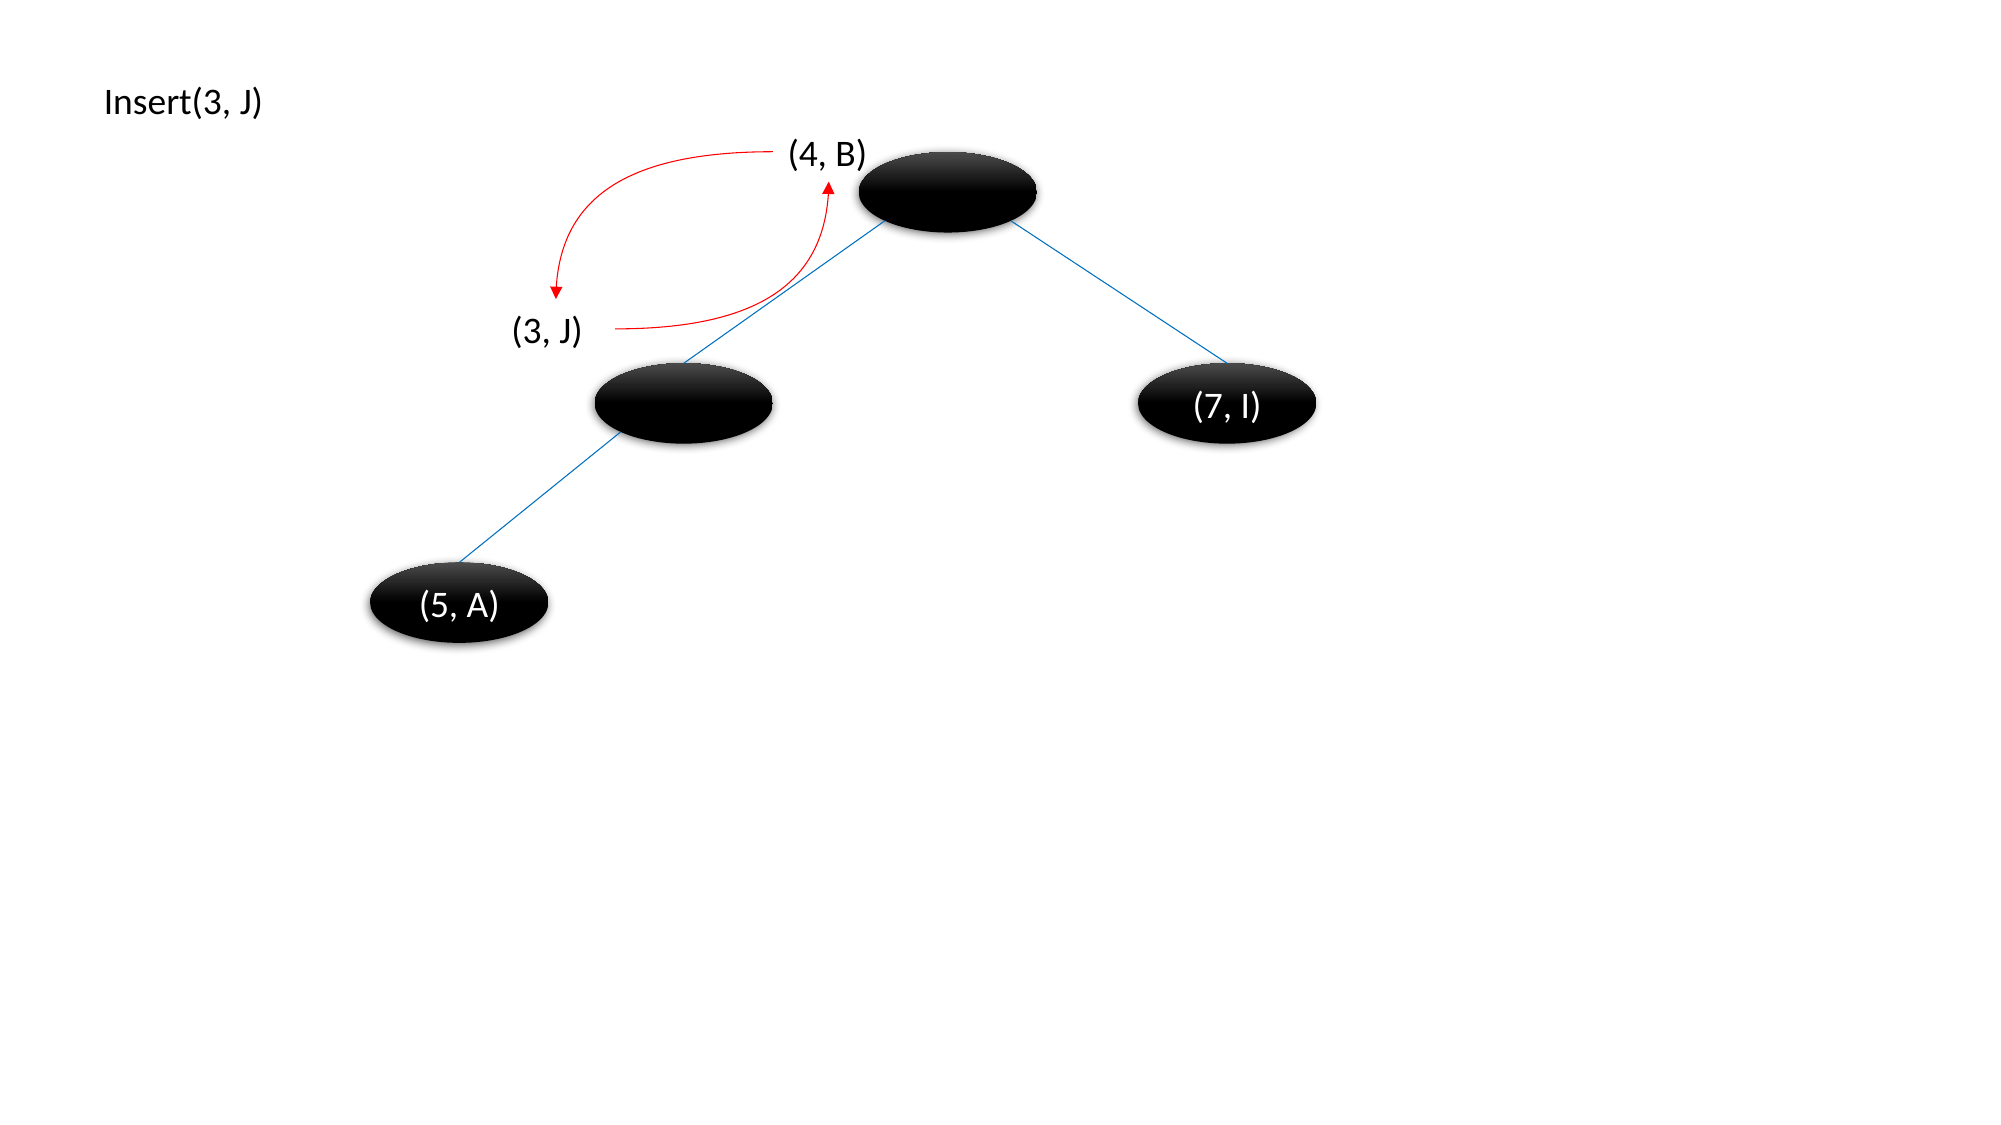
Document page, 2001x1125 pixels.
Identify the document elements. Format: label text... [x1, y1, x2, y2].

text_box (4, B) [772, 121, 885, 182]
text_box (7, I) [1138, 363, 1317, 444]
text_box (3, J) [496, 298, 616, 359]
text_box [858, 152, 1038, 233]
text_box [615, 182, 829, 330]
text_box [555, 152, 773, 300]
text_box [594, 363, 773, 444]
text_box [1010, 220, 1228, 364]
text_box Insert(3, J) [89, 69, 309, 130]
text_box (5, A) [370, 562, 549, 643]
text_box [683, 220, 885, 364]
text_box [459, 431, 621, 563]
